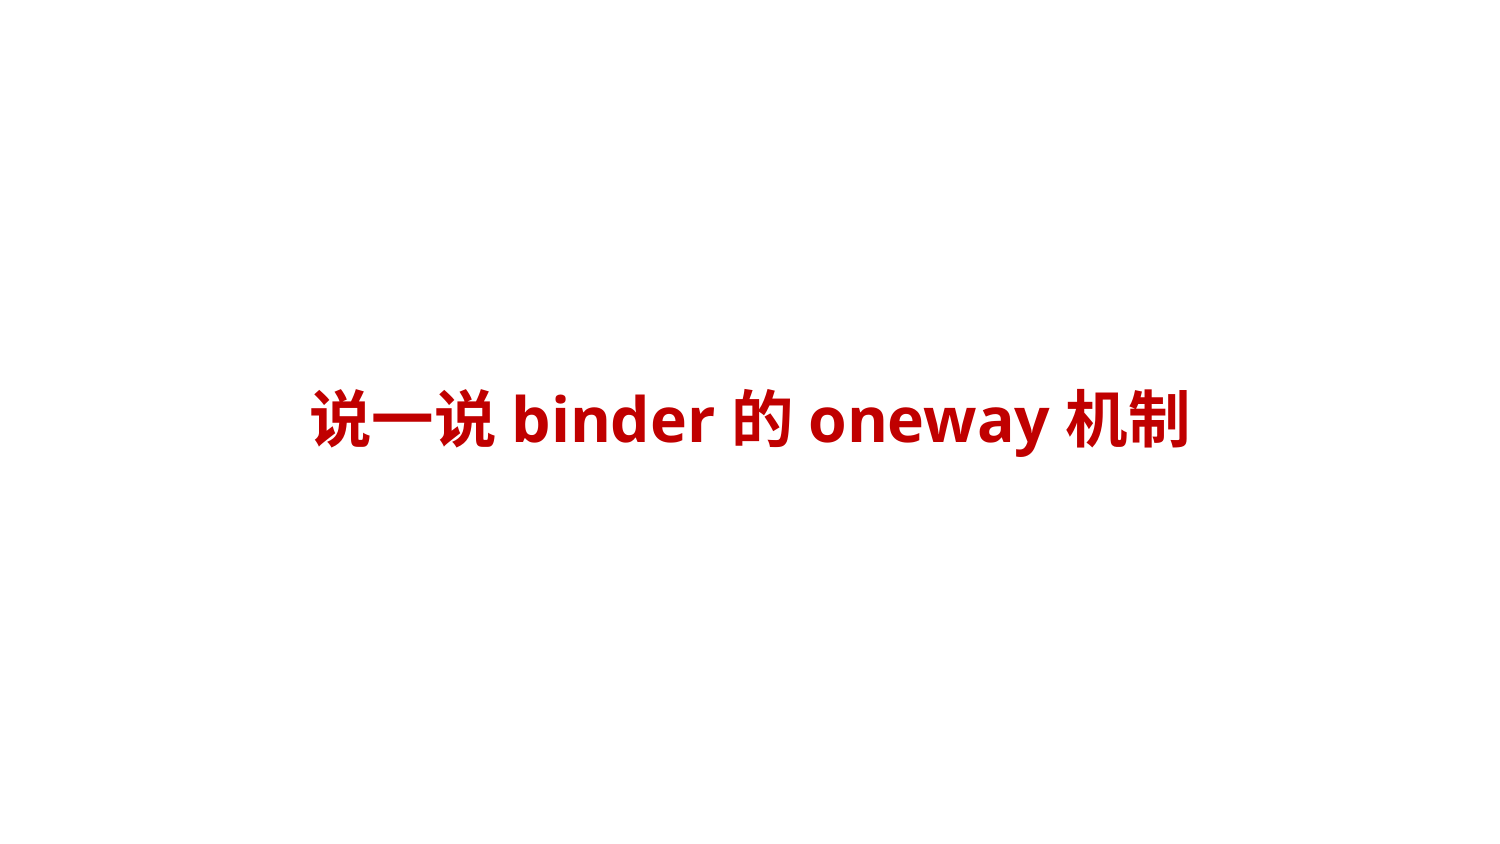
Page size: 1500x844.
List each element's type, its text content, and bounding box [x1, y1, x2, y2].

title 说一说binder的oneway机制 [187, 377, 1313, 467]
